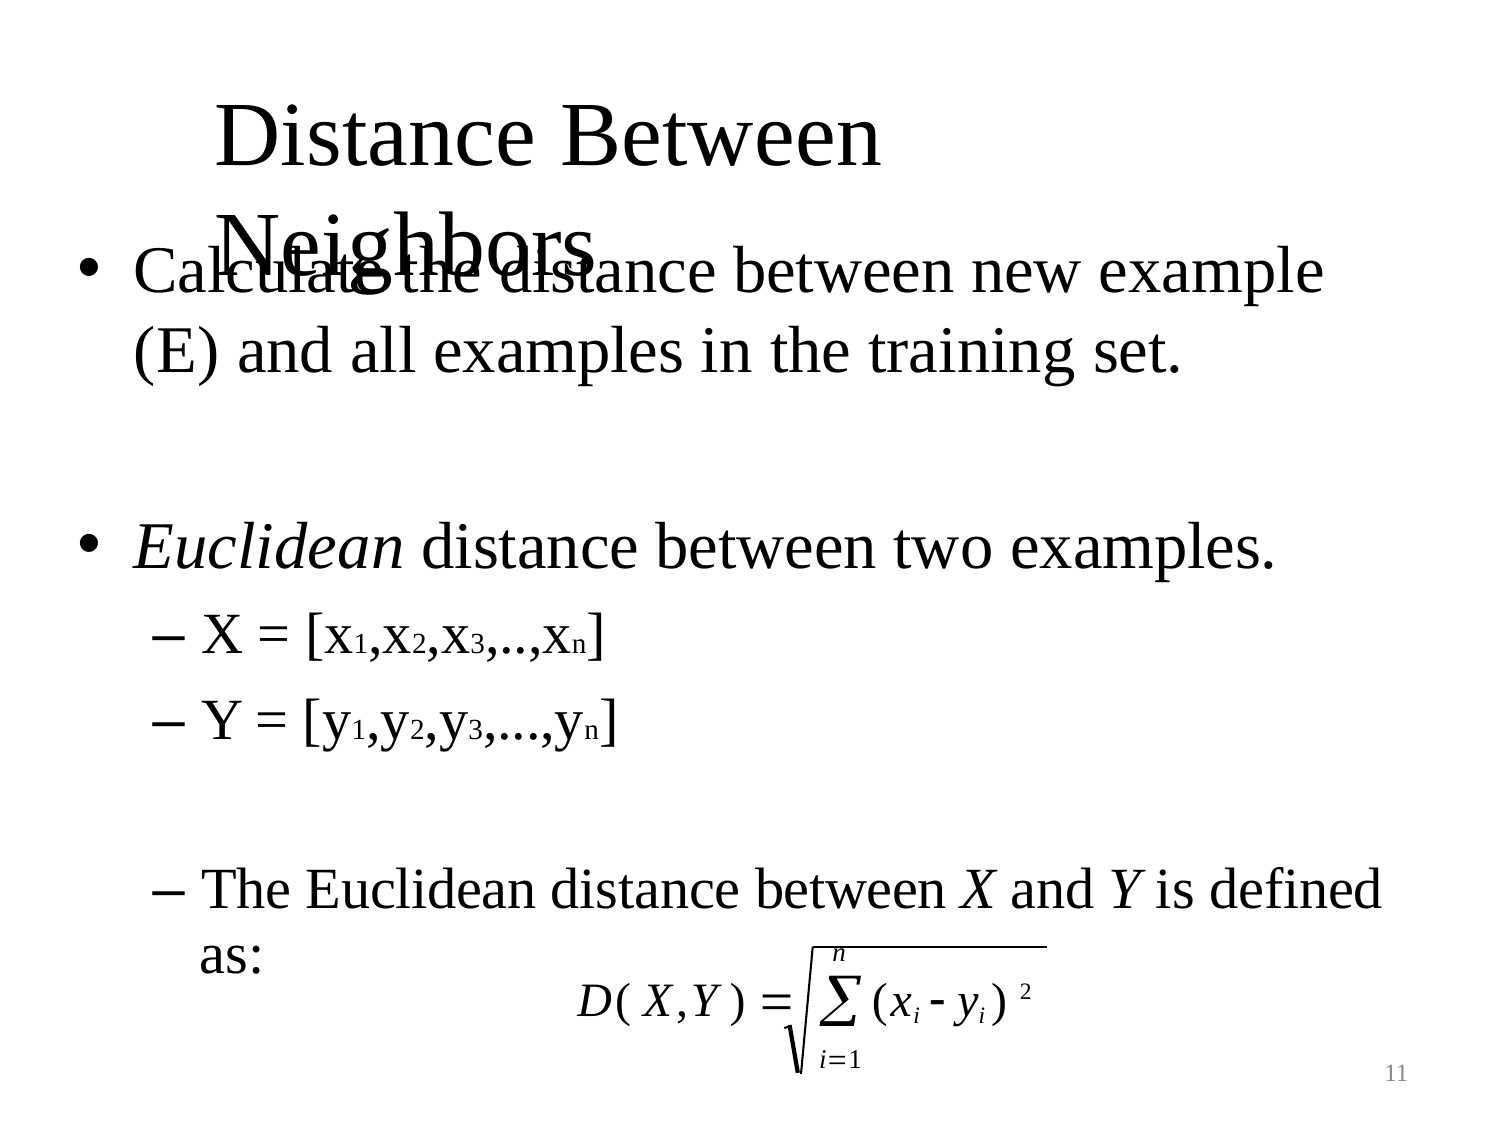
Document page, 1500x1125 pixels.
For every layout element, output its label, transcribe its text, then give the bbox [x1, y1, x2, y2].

title Distance Between Neighbors [212, 71, 1282, 224]
text_box as: [197, 912, 266, 985]
text_box Calculate the distance between new example (E) and all examples in the training set. Euclidean distance between two examples. – X = [x1,x2,x3,..,xn] – Y = [y1,y2,y3,...,yn] – The Euclidean distance between X and Y is defined [75, 224, 1386, 920]
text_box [783, 945, 1048, 1076]
text_box 11 [1382, 1054, 1412, 1087]
text_box n D( X,Y )  (xi  yi ) 2 i1 [571, 946, 780, 1075]
